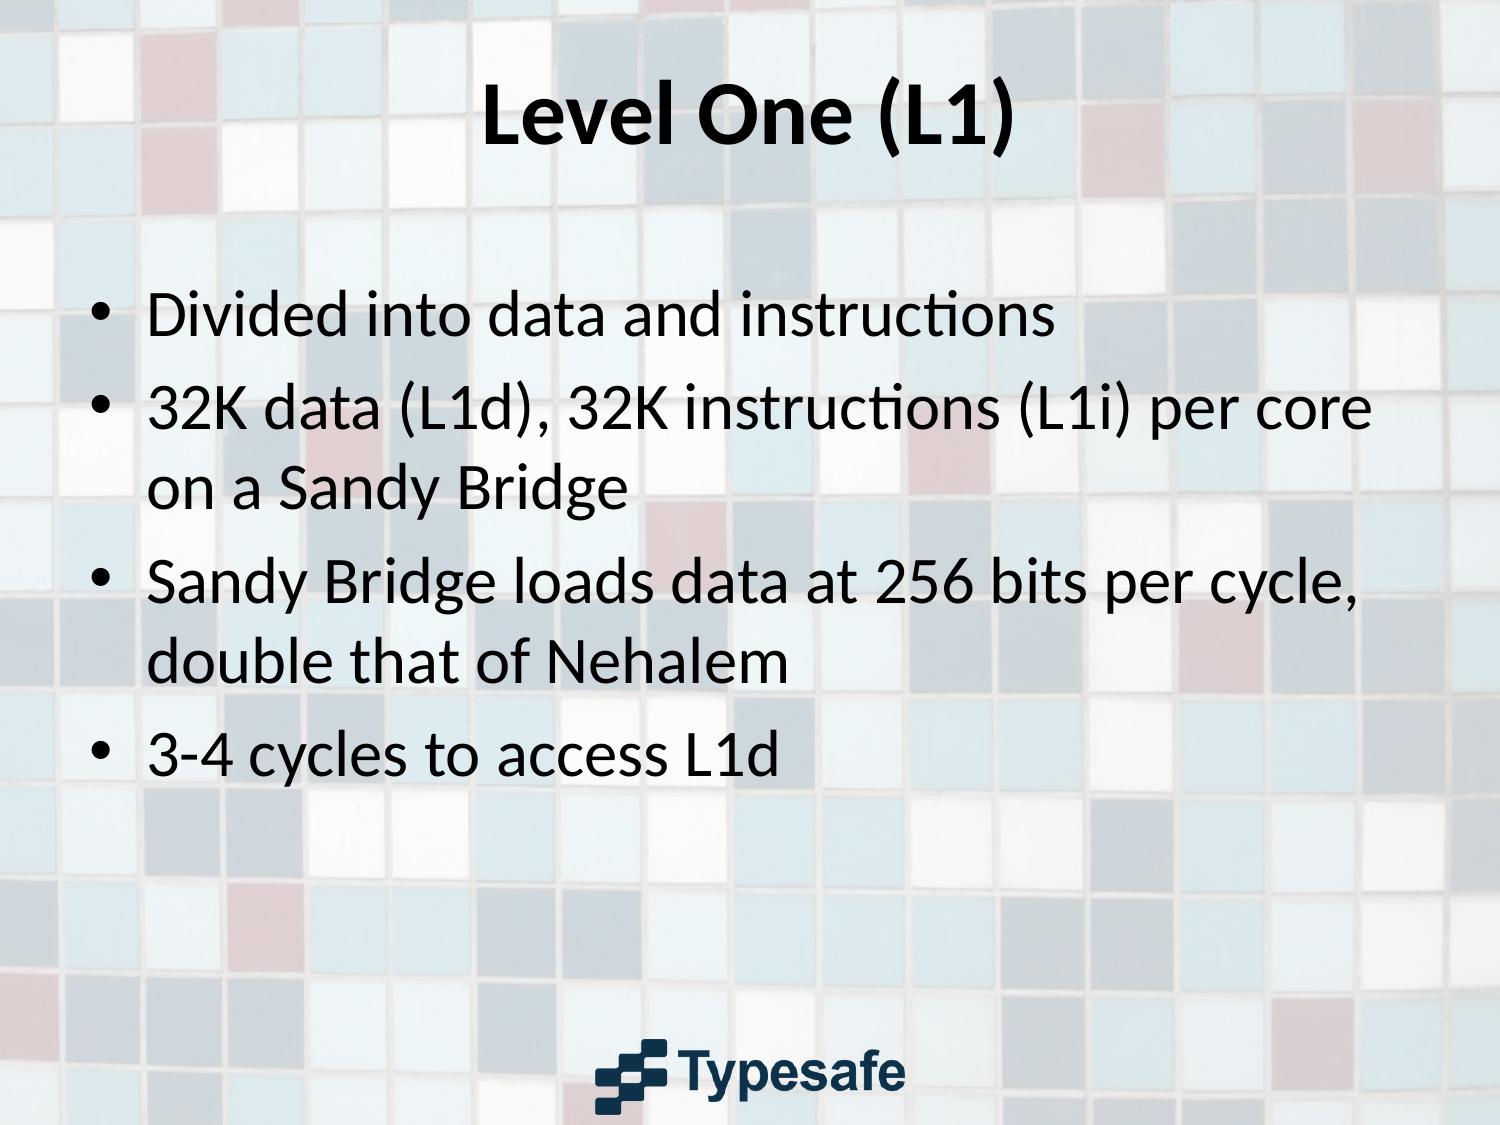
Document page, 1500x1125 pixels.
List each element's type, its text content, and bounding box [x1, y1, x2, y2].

picture [595, 1039, 905, 1115]
list Divided into data and instructions 32K data (L1d), 32K instructions (L1i) per core on a Sandy Bridge Sandy Bridge loads data at 256 bits per cycle, double that of Nehalem 3-4 cycles to access L1d [75, 262, 1425, 1005]
title Level One (L1) [75, 45, 1425, 233]
